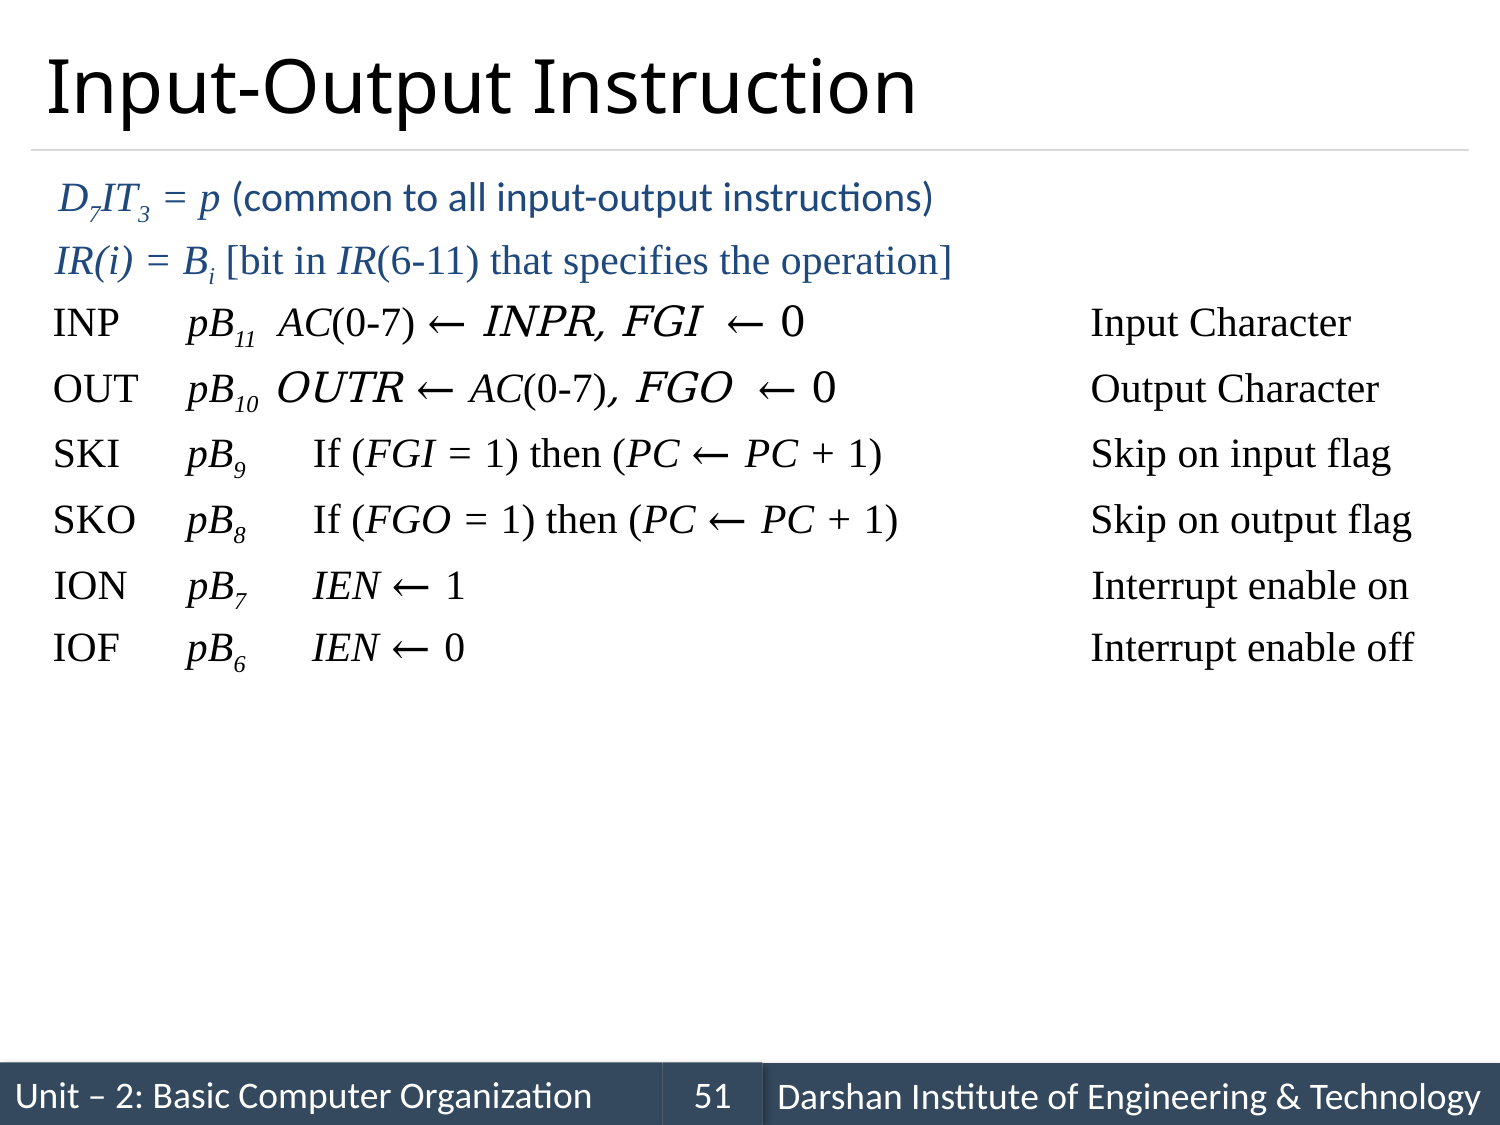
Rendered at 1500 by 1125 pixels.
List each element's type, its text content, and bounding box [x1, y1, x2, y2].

text_box OUTR ← AC(0-7), FGO ← 0 [258, 353, 853, 418]
title Input-Output Instruction [31, 17, 1469, 150]
text_box Skip on input flag [1075, 418, 1407, 484]
text_box IEN ← 0 [297, 612, 481, 678]
text_box INP [37, 287, 136, 353]
text_box ION [38, 550, 143, 615]
text_box pB10 [261, 418, 274, 425]
text_box D7IT3 = p (common to all input-output instructions) [43, 162, 950, 224]
text_box IR(i) = Bi [bit in IR(6-11) that specifies the operation] [39, 224, 969, 297]
text_box pB8 [172, 484, 261, 550]
text_box pB10 [173, 353, 258, 418]
text_box If (FGO = 1) then (PC ← PC + 1) [298, 484, 914, 550]
text_box AC(0-7) ← INPR, FGI ← 0 [263, 287, 821, 353]
text_box pB9 [172, 418, 261, 484]
text_box OUT [38, 353, 154, 418]
text_box If (FGI = 1) then (PC ← PC + 1) [298, 418, 898, 484]
text_box pB11 [172, 287, 263, 360]
text_box SKO [38, 484, 152, 550]
text_box Skip on output flag [1075, 484, 1428, 550]
text_box Output Character [1075, 353, 1395, 418]
text_box pB6 [172, 612, 261, 685]
text_box IOF [37, 612, 136, 678]
text_box Interrupt enable on [1076, 550, 1425, 612]
text_box Input Character [1075, 287, 1367, 353]
text_box Interrupt enable off [1075, 612, 1431, 678]
text_box SKI [38, 418, 136, 484]
text_box pB7 [172, 550, 262, 622]
text_box IEN ← 1 [297, 550, 481, 612]
